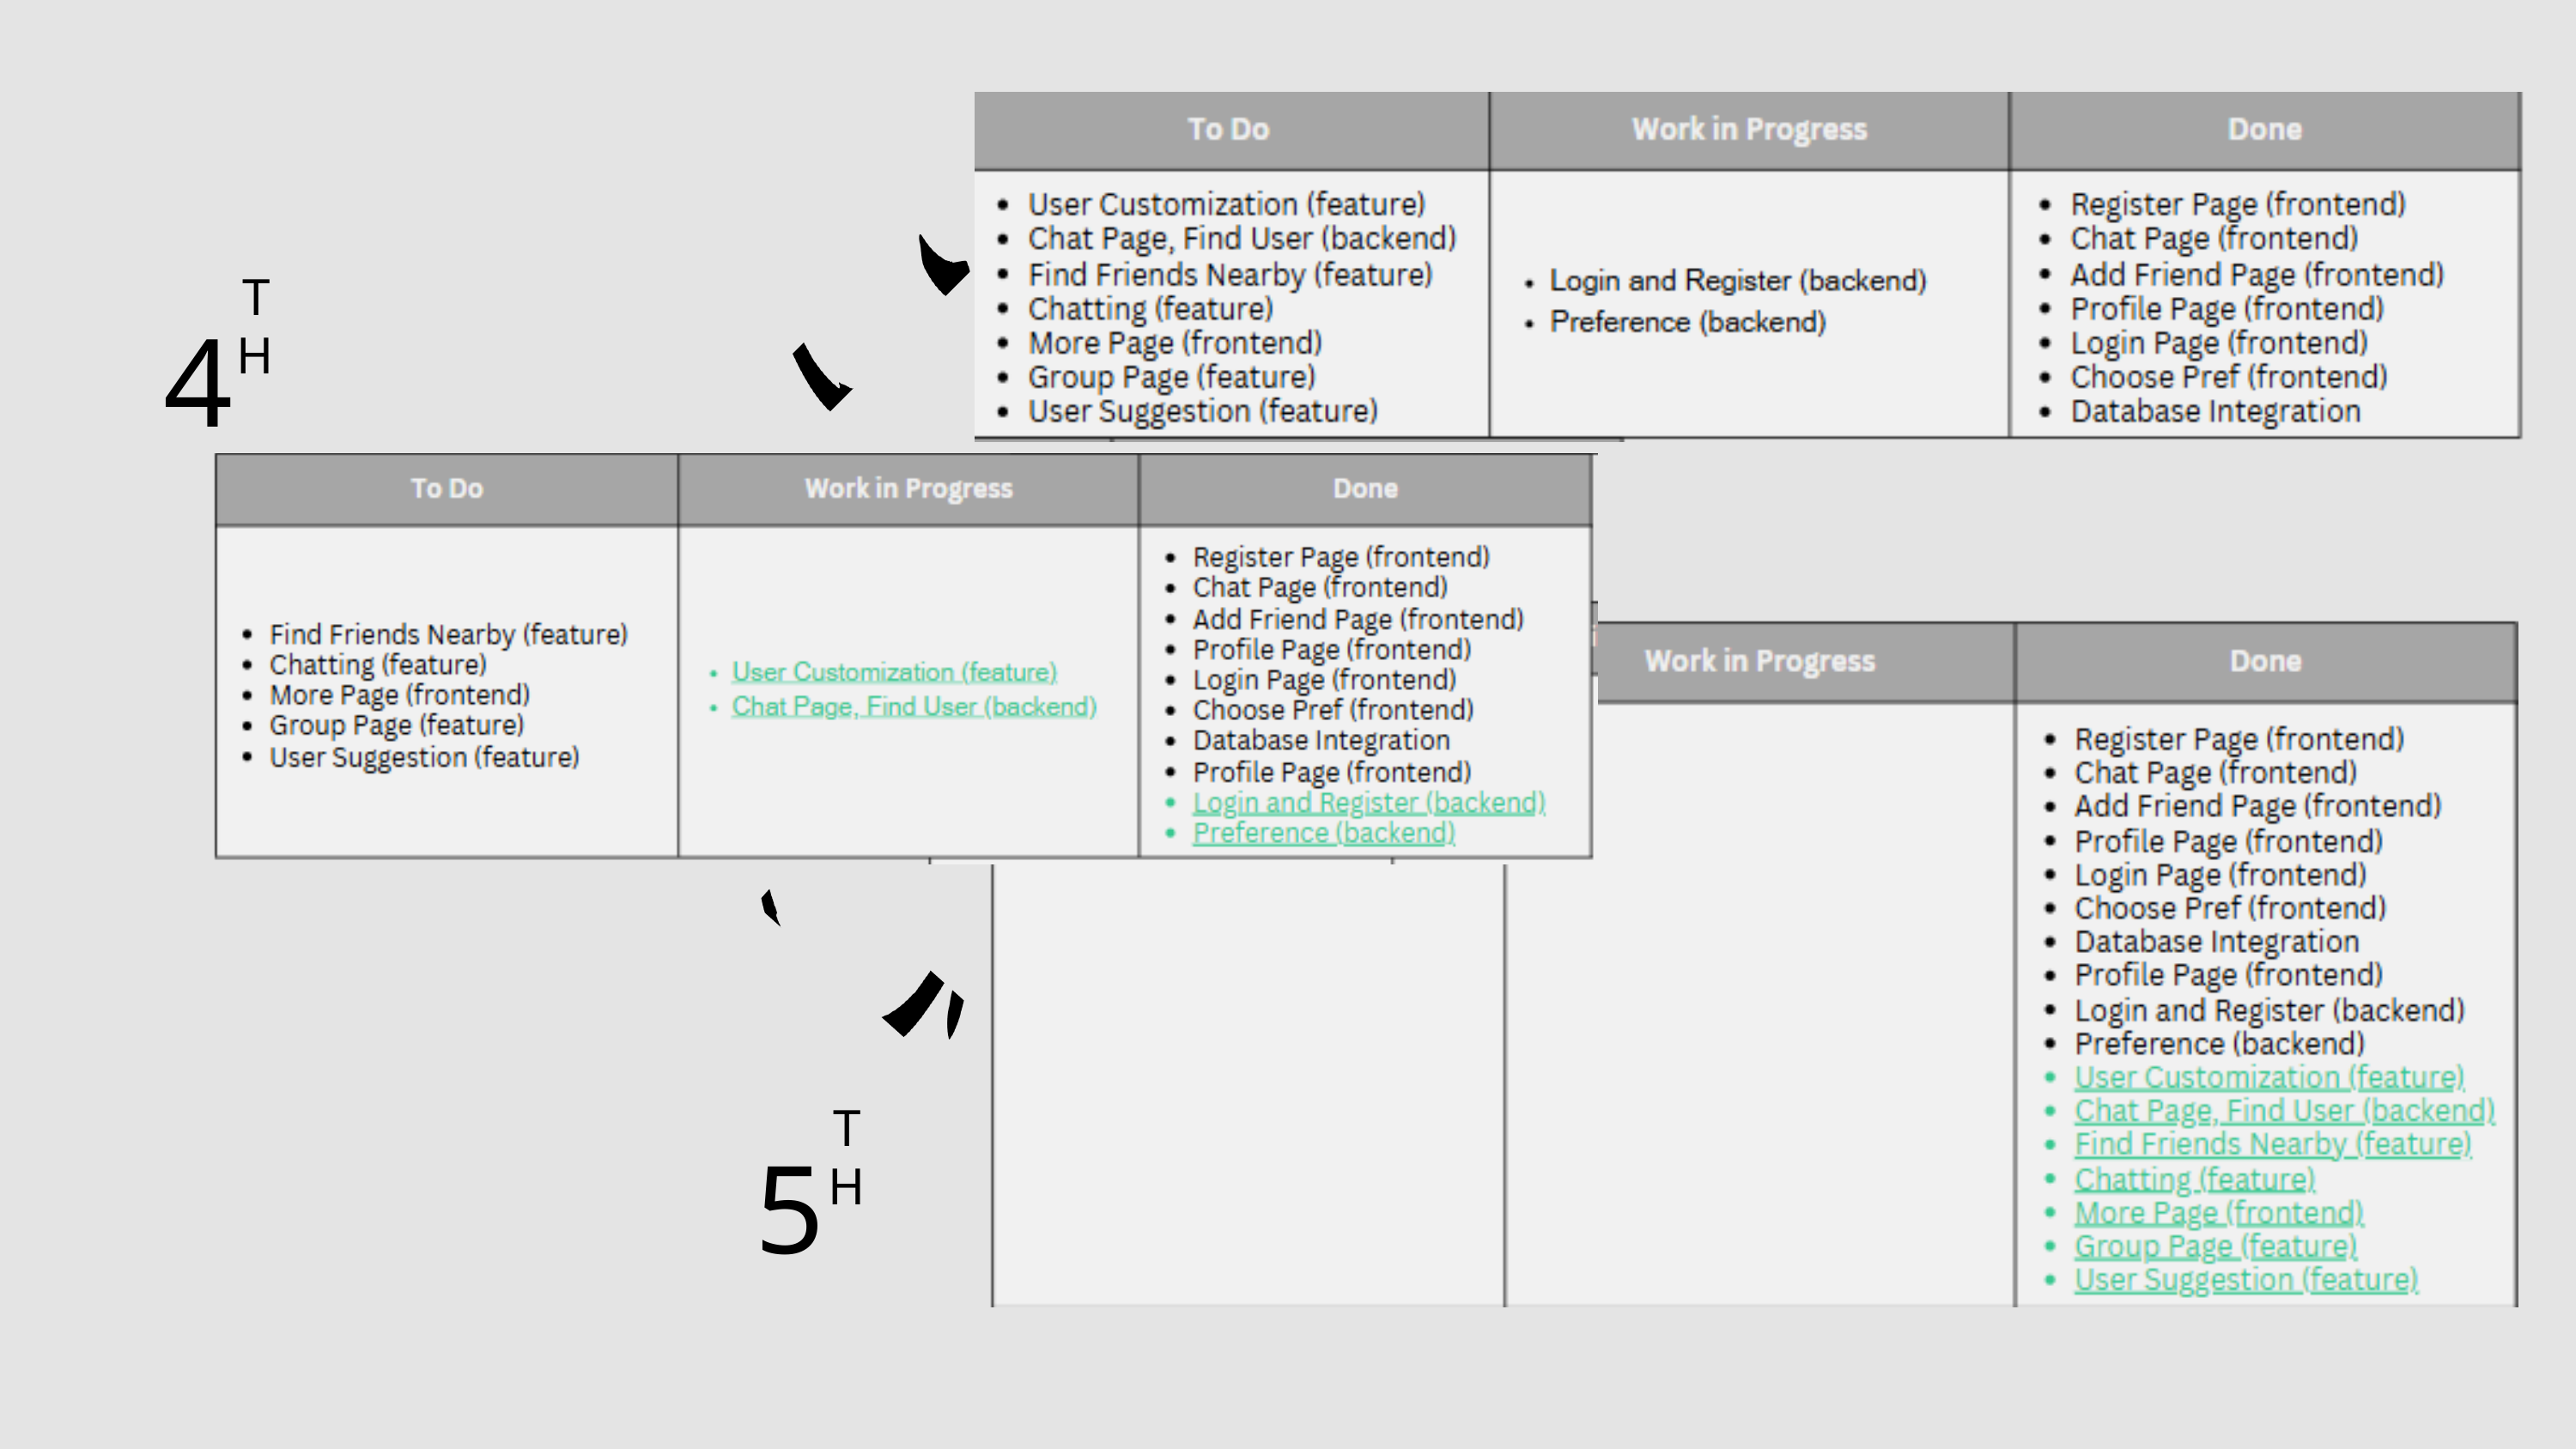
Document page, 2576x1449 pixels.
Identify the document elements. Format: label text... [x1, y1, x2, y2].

text_box [755, 874, 979, 1064]
picture [210, 452, 2518, 1308]
text_box [758, 218, 969, 435]
text_box TH [227, 267, 284, 384]
picture [975, 92, 2529, 442]
text_box 4 [142, 310, 256, 452]
text_box 5 [732, 1136, 847, 1278]
text_box TH [817, 1098, 875, 1215]
